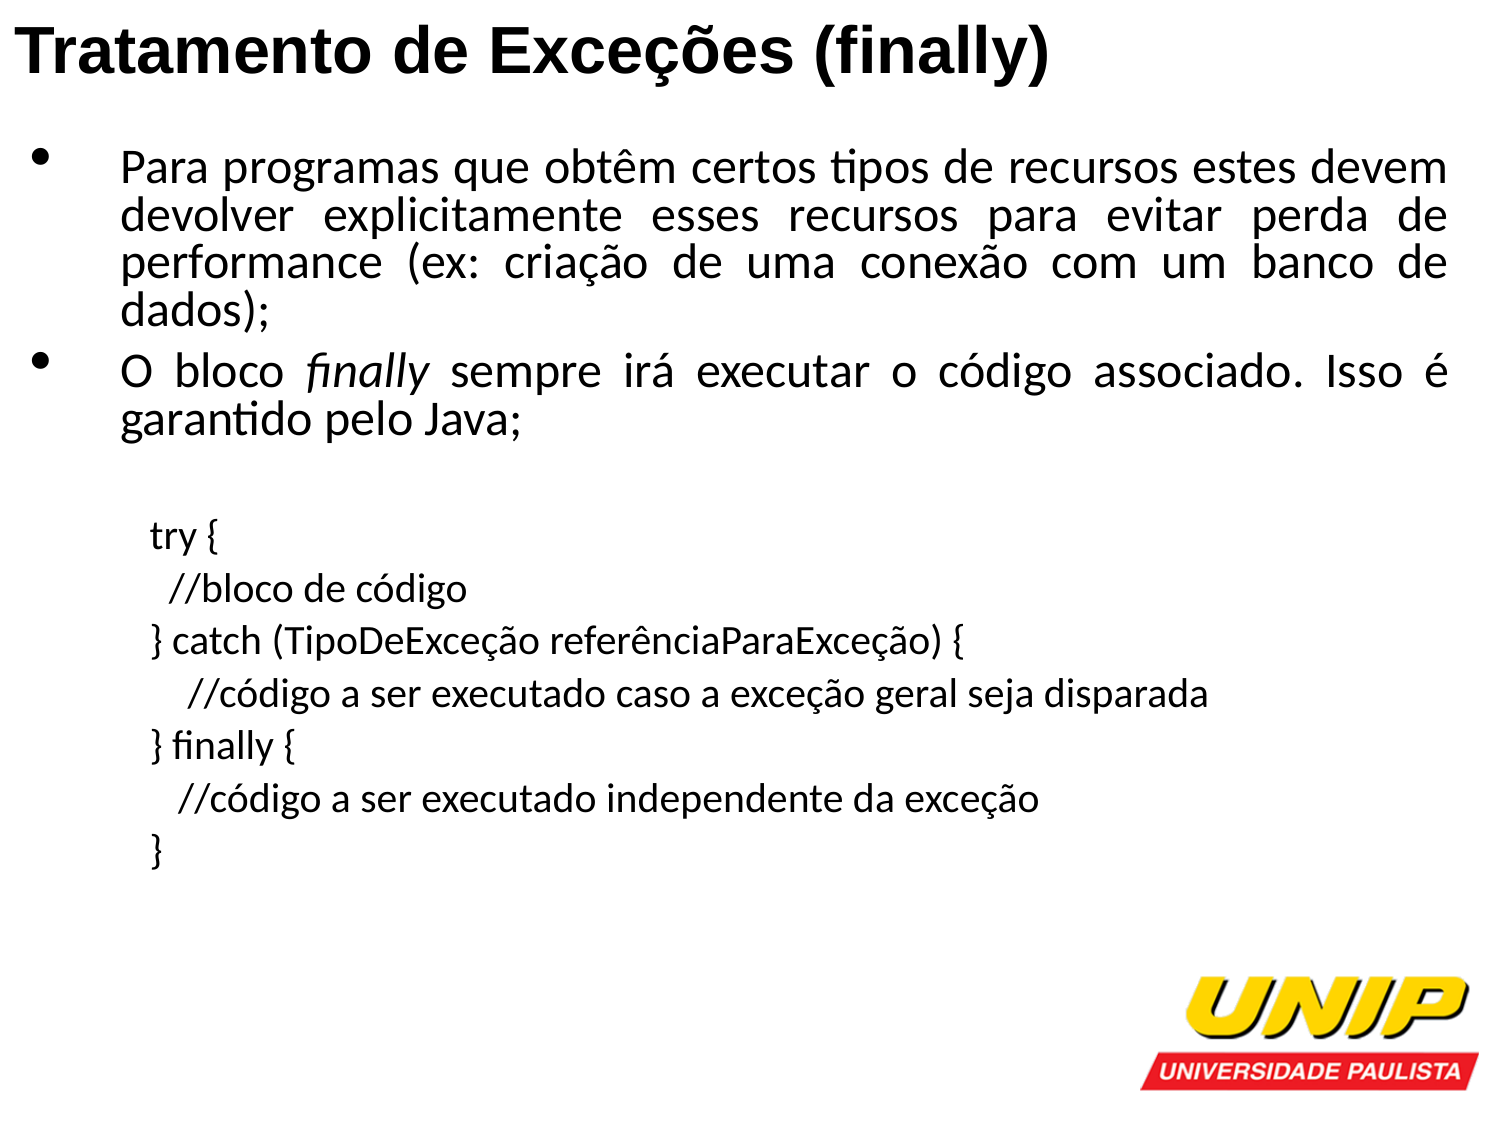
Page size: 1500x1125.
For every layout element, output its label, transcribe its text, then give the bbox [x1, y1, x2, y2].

text_box Tratamento de Exceções (finally) [0, 0, 1500, 95]
picture [1139, 967, 1480, 1096]
list Para programas que obtêm certos tipos de recursos estes devem devolver explicitamente esses recursos para evitar perda de performance (ex: criação de uma conexão com um banco de dados); O bloco finally sempre irá executar o código associado. Isso é garantido pelo Java; try { //bloco de código } catch (TipoDeExceção referênciaParaExceção) { //código a ser executado caso a exceção geral seja disparada } finally { //código a ser executado independente da exceção } [17, 137, 1465, 1094]
